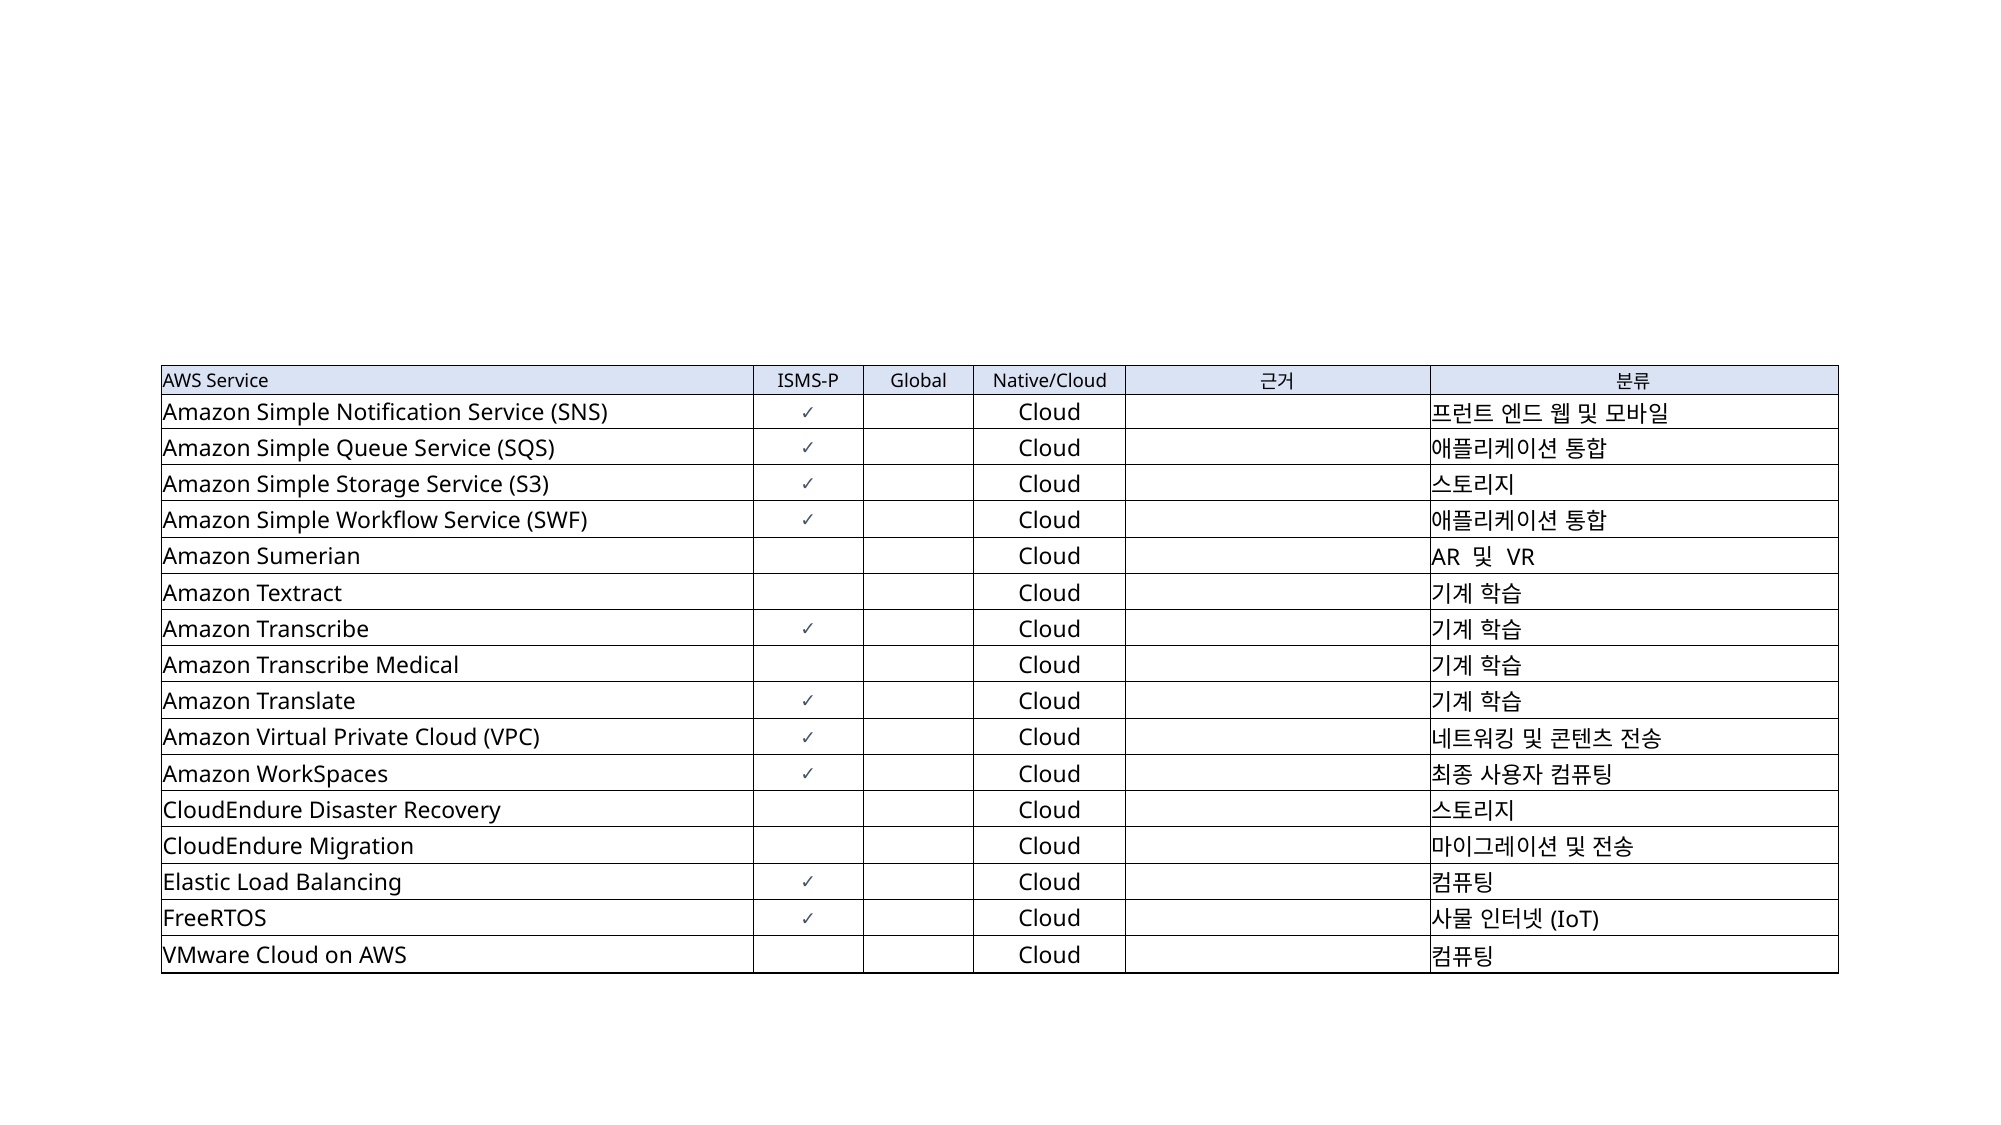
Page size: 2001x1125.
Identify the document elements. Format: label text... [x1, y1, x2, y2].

table_cell [864, 646, 973, 681]
table_cell 기계 학습 [1431, 682, 1838, 718]
table_cell Cloud [974, 936, 1125, 972]
table_cell [1126, 827, 1430, 863]
table_cell [1126, 501, 1430, 537]
table_cell [1126, 719, 1430, 754]
table_cell Amazon Simple Workflow Service (SWF) [162, 501, 753, 537]
table_cell [864, 719, 973, 754]
table_header Global [864, 366, 973, 394]
table_cell ✓ [754, 501, 863, 537]
table_cell Cloud [974, 827, 1125, 863]
table_cell Cloud [974, 900, 1125, 935]
table_cell ✓ [754, 755, 863, 790]
table_cell Amazon Translate [162, 682, 753, 718]
table_cell Amazon WorkSpaces [162, 755, 753, 790]
table_cell 프런트 엔드 웹 및 모바일 [1431, 395, 1838, 428]
table_cell [864, 791, 973, 826]
table_cell Elastic Load Balancing [162, 864, 753, 899]
table_header 근거 [1126, 366, 1430, 394]
table_cell [1126, 864, 1430, 899]
table_cell 사물 인터넷(IoT) [1431, 900, 1838, 935]
table_header ISMS-P [754, 366, 863, 394]
table_cell Amazon Simple Storage Service (S3) [162, 465, 753, 500]
table_cell [864, 827, 973, 863]
table_cell 네트워킹 및 콘텐츠 전송 [1431, 719, 1838, 754]
table_cell Cloud [974, 501, 1125, 537]
table_cell [754, 646, 863, 681]
table_cell Amazon Simple Queue Service (SQS) [162, 429, 753, 464]
table_cell [754, 936, 863, 972]
table_cell [1126, 900, 1430, 935]
table_cell ✓ [754, 900, 863, 935]
table_cell FreeRTOS [162, 900, 753, 935]
table_cell Cloud [974, 755, 1125, 790]
table_cell Amazon Transcribe Medical [162, 646, 753, 681]
table_cell 애플리케이션 통합 [1431, 501, 1838, 537]
table_cell Cloud [974, 864, 1125, 899]
table_cell 최종 사용자 컴퓨팅 [1431, 755, 1838, 790]
table_cell [864, 610, 973, 645]
table_cell [1126, 538, 1430, 573]
table_cell [1126, 465, 1430, 500]
table_cell [754, 827, 863, 863]
table_cell ✓ [754, 719, 863, 754]
table_cell [864, 395, 973, 428]
table_cell [1126, 755, 1430, 790]
table_header AWS Service [162, 366, 753, 394]
table_cell [1126, 610, 1430, 645]
table_cell Amazon Sumerian [162, 538, 753, 573]
table_cell Cloud [974, 610, 1125, 645]
table_cell Cloud [974, 429, 1125, 464]
table_cell Cloud [974, 465, 1125, 500]
table_cell [864, 574, 973, 609]
table_cell [864, 755, 973, 790]
table_cell [864, 682, 973, 718]
table_cell [864, 501, 973, 537]
table_cell [754, 791, 863, 826]
table_cell Cloud [974, 791, 1125, 826]
table_cell [864, 936, 973, 972]
table_cell Cloud [974, 719, 1125, 754]
table_cell [1126, 429, 1430, 464]
table_cell 기계 학습 [1431, 574, 1838, 609]
table_cell [754, 538, 863, 573]
table_cell ✓ [754, 465, 863, 500]
table_cell ✓ [754, 395, 863, 428]
table_cell [864, 864, 973, 899]
table_cell CloudEndure Migration [162, 827, 753, 863]
table_cell Cloud [974, 682, 1125, 718]
table_cell Cloud [974, 574, 1125, 609]
table_cell Amazon Transcribe [162, 610, 753, 645]
table_cell [864, 900, 973, 935]
table_cell [864, 538, 973, 573]
table_cell 스토리지 [1431, 465, 1838, 500]
table_cell [864, 465, 973, 500]
table_header 분류 [1431, 366, 1838, 394]
table_cell Cloud [974, 538, 1125, 573]
table_cell Amazon Simple Notification Service (SNS) [162, 395, 753, 428]
table_cell 기계 학습 [1431, 646, 1838, 681]
table_cell [1126, 791, 1430, 826]
table_cell [1126, 574, 1430, 609]
table_cell ✓ [754, 610, 863, 645]
table_cell CloudEndure Disaster Recovery [162, 791, 753, 826]
table_cell [1126, 395, 1430, 428]
table_cell 기계 학습 [1431, 610, 1838, 645]
table_cell Amazon Textract [162, 574, 753, 609]
table_cell AR 및 VR [1431, 538, 1838, 573]
table_cell Cloud [974, 646, 1125, 681]
table_header Native/Cloud [974, 366, 1125, 394]
table_cell [1126, 682, 1430, 718]
table_cell Amazon Virtual Private Cloud (VPC) [162, 719, 753, 754]
table_cell ✓ [754, 429, 863, 464]
table_cell ✓ [754, 682, 863, 718]
table_cell VMware Cloud on AWS [162, 936, 753, 972]
table_cell [1126, 646, 1430, 681]
table_cell 컴퓨팅 [1431, 864, 1838, 899]
table_cell Cloud [974, 395, 1125, 428]
table_cell [1126, 936, 1430, 972]
table_cell ✓ [754, 864, 863, 899]
table_cell 컴퓨팅 [1431, 936, 1838, 972]
table_cell 마이그레이션 및 전송 [1431, 827, 1838, 863]
table_cell [864, 429, 973, 464]
table_cell 스토리지 [1431, 791, 1838, 826]
table_cell [754, 574, 863, 609]
table_cell 애플리케이션 통합 [1431, 429, 1838, 464]
